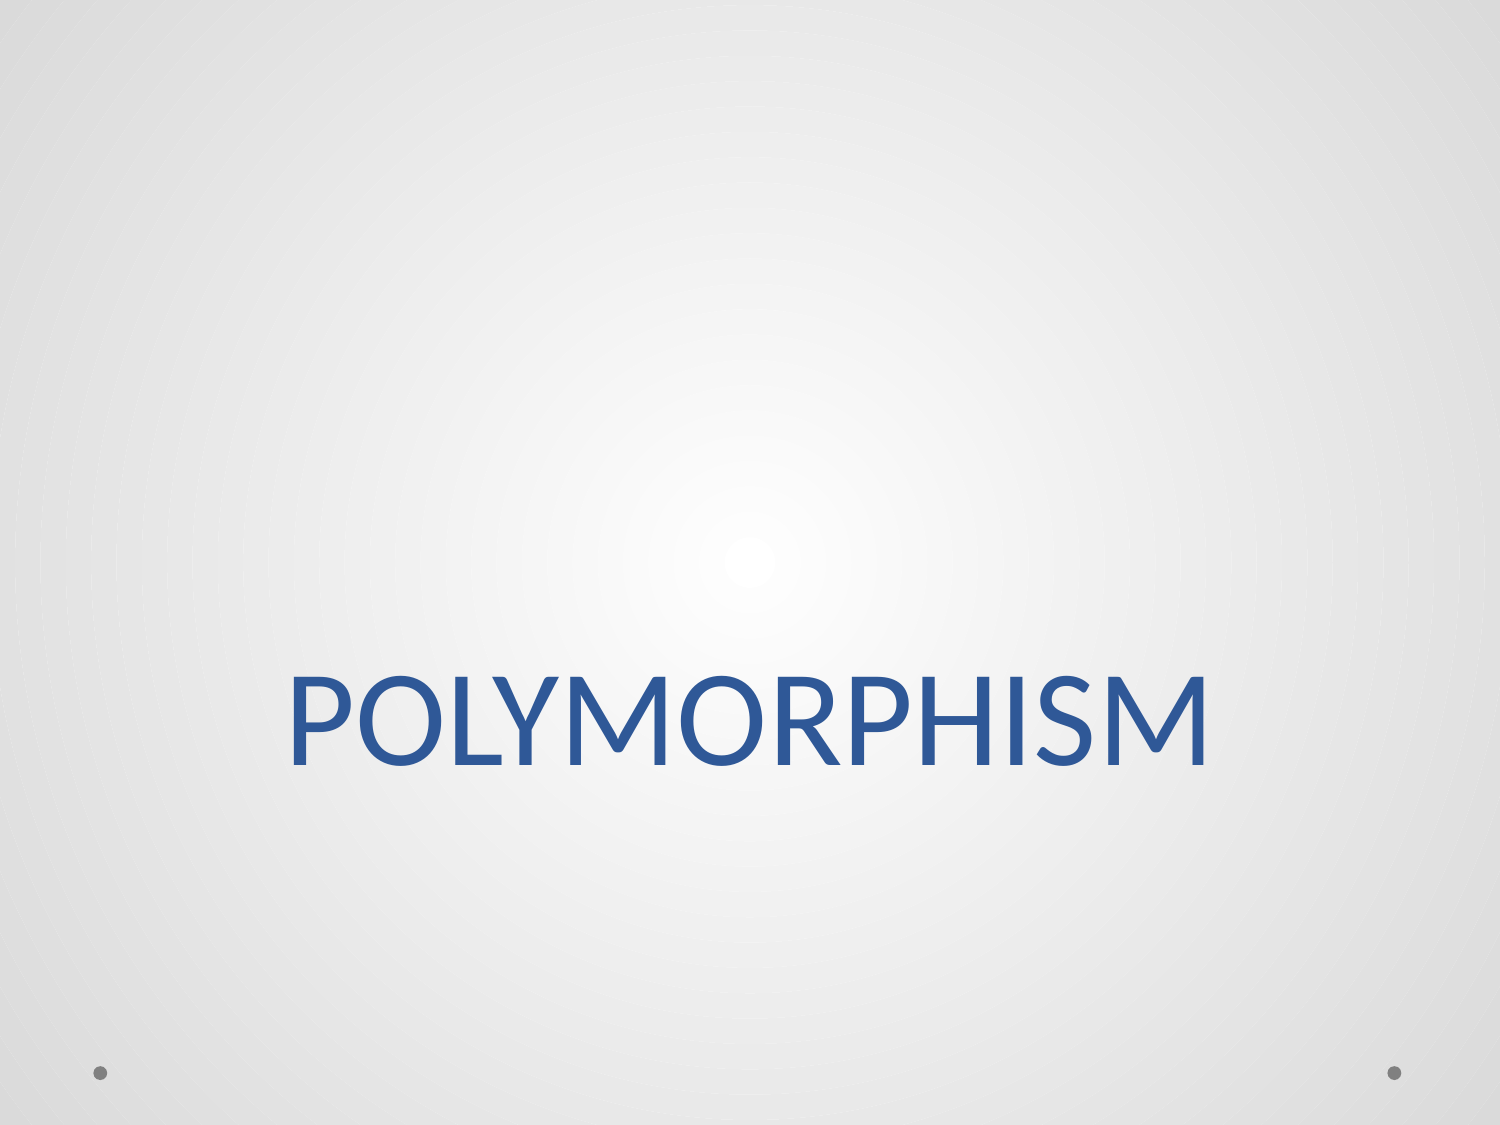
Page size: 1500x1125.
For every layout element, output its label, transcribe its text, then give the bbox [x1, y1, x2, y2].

title POLYMORPHISM [112, 99, 1388, 800]
